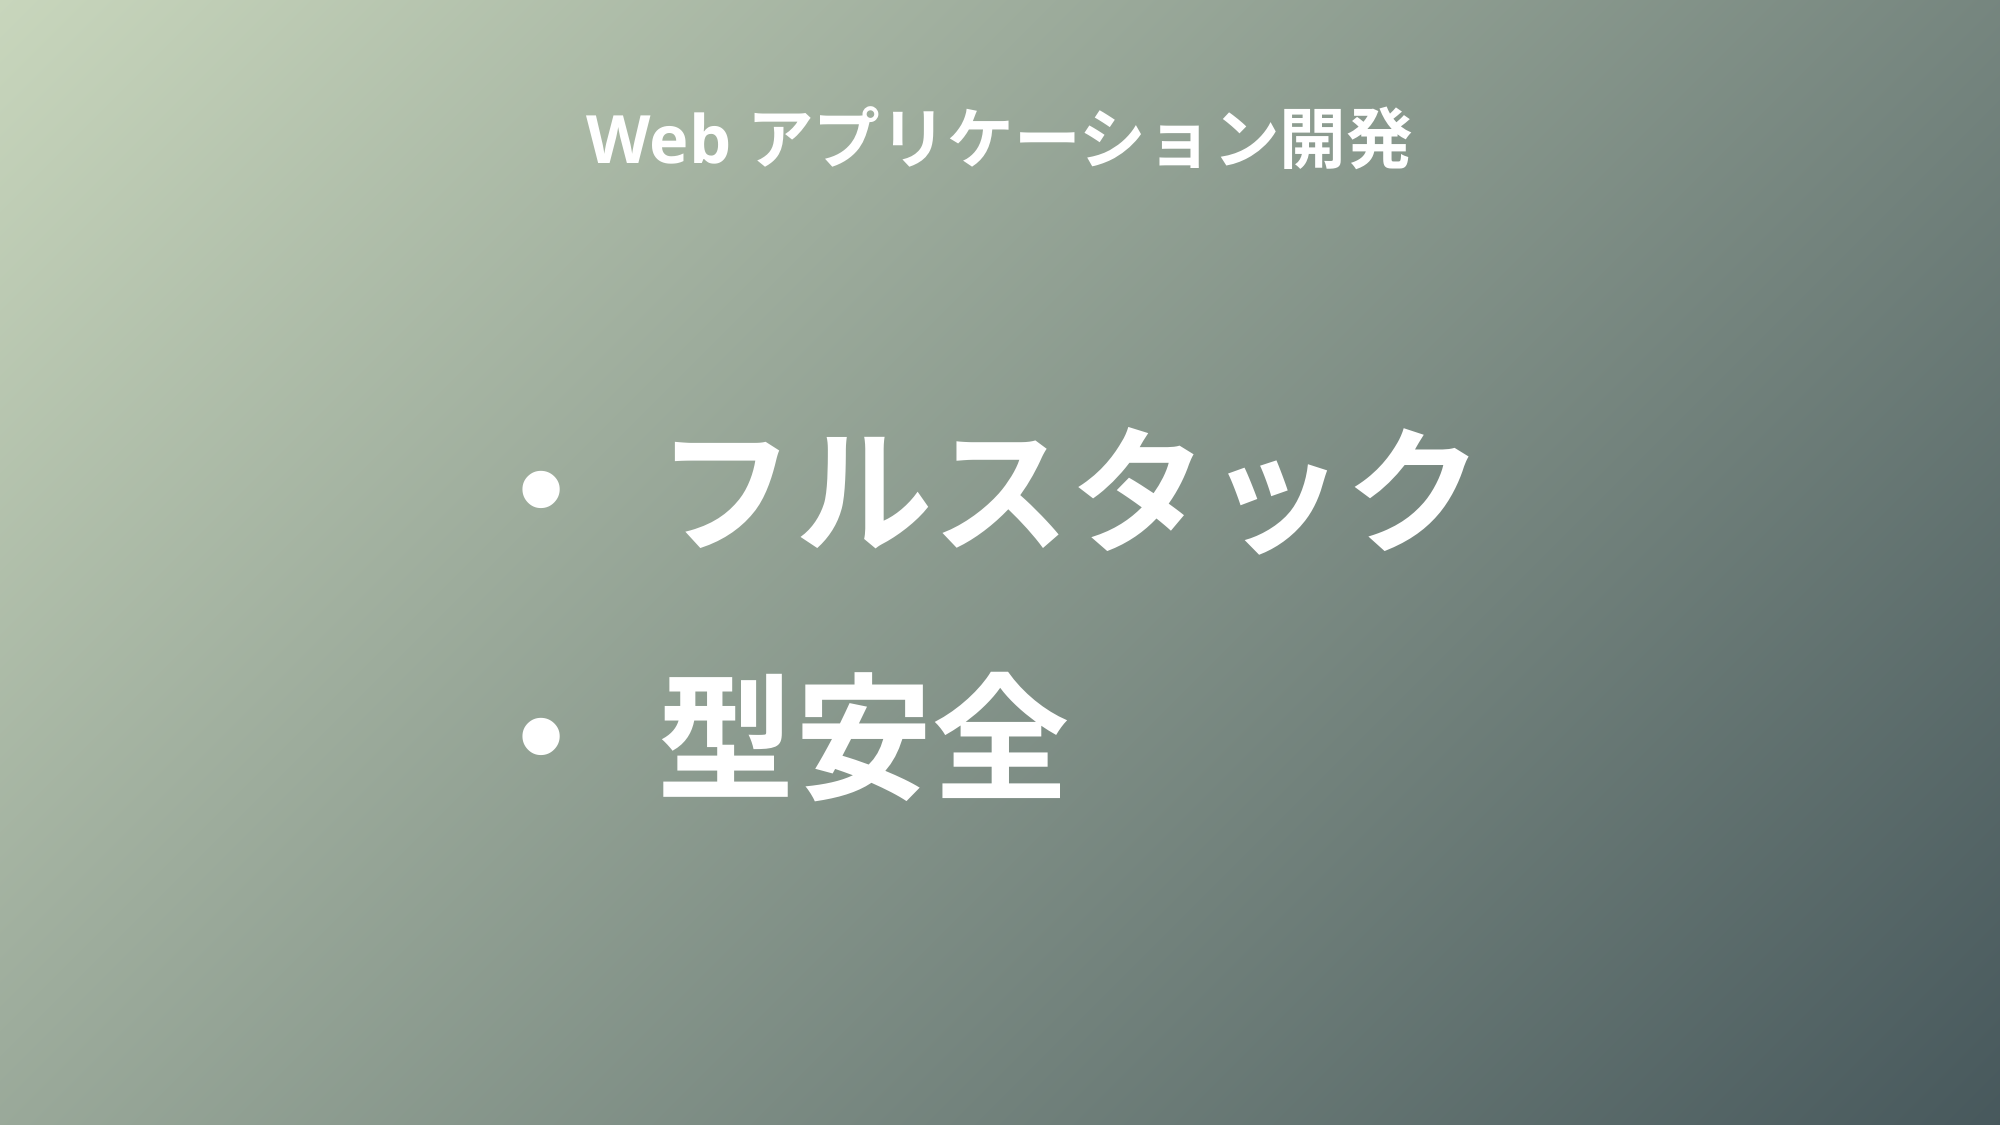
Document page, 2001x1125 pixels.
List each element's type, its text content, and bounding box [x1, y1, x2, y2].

text_box フルスタック 型安全 [502, 315, 1498, 825]
text_box Webアプリケーション開発 [571, 89, 1429, 184]
